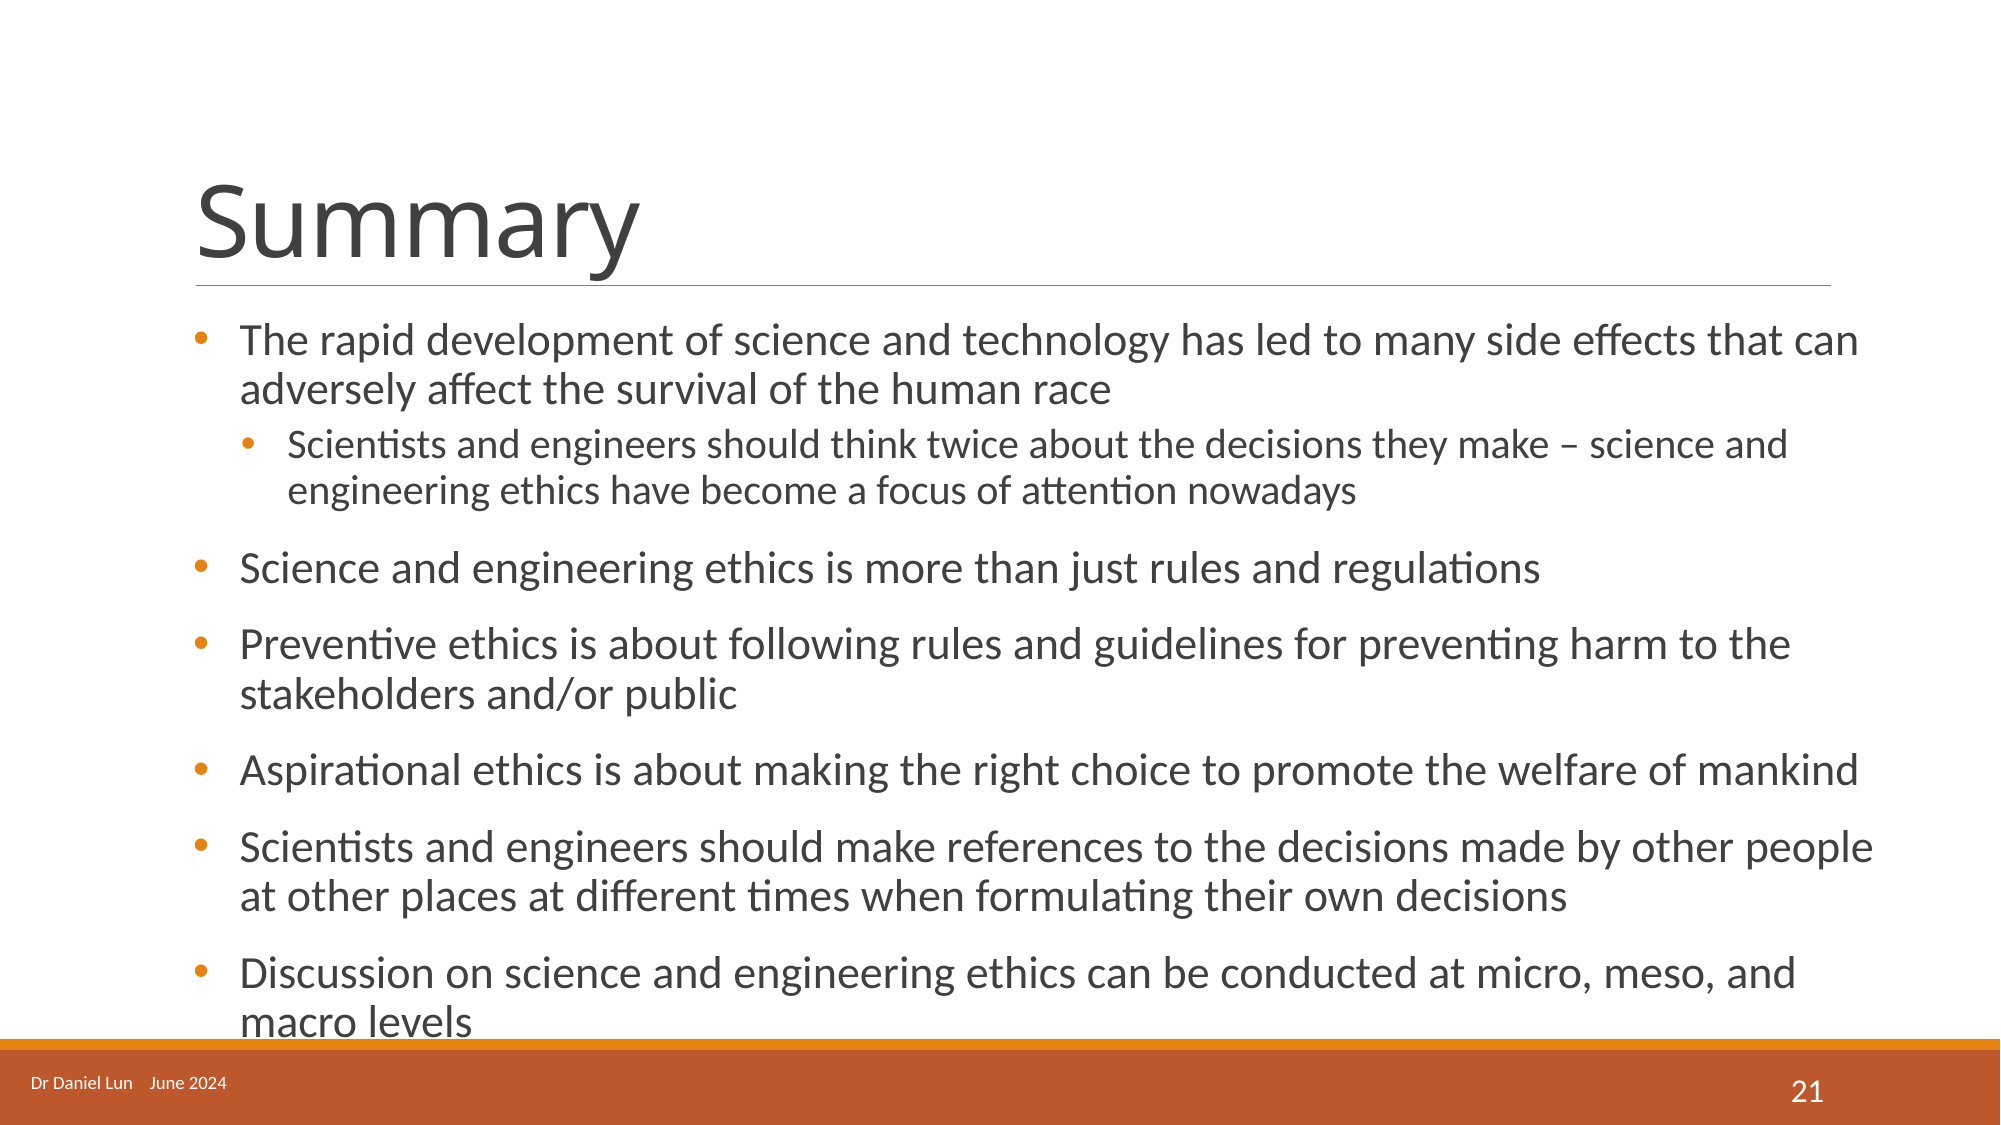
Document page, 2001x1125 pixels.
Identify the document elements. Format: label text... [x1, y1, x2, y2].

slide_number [15, 1052, 422, 1113]
slide_number 21 [1624, 1059, 1840, 1120]
list The rapid development of science and technology has led to many side effects that can adversely affect the survival of the human race Scientists and engineers should think twice about the decisions they make – science and engineering ethics have become a focus of attention nowadays Science and engineering ethics is more than just rules and regulations Preventive ethics is about following rules and guidelines for preventing harm to the stakeholders and/or public Aspirational ethics is about making the right choice to promote the welfare of mankind Scientists and engineers should make references to the decisions made by other people at other places at different times when formulating their own decisions Discussion on science and engineering ethics can be conducted at micro, meso, and macro levels [193, 307, 1881, 1060]
title Summary [180, 47, 1830, 285]
